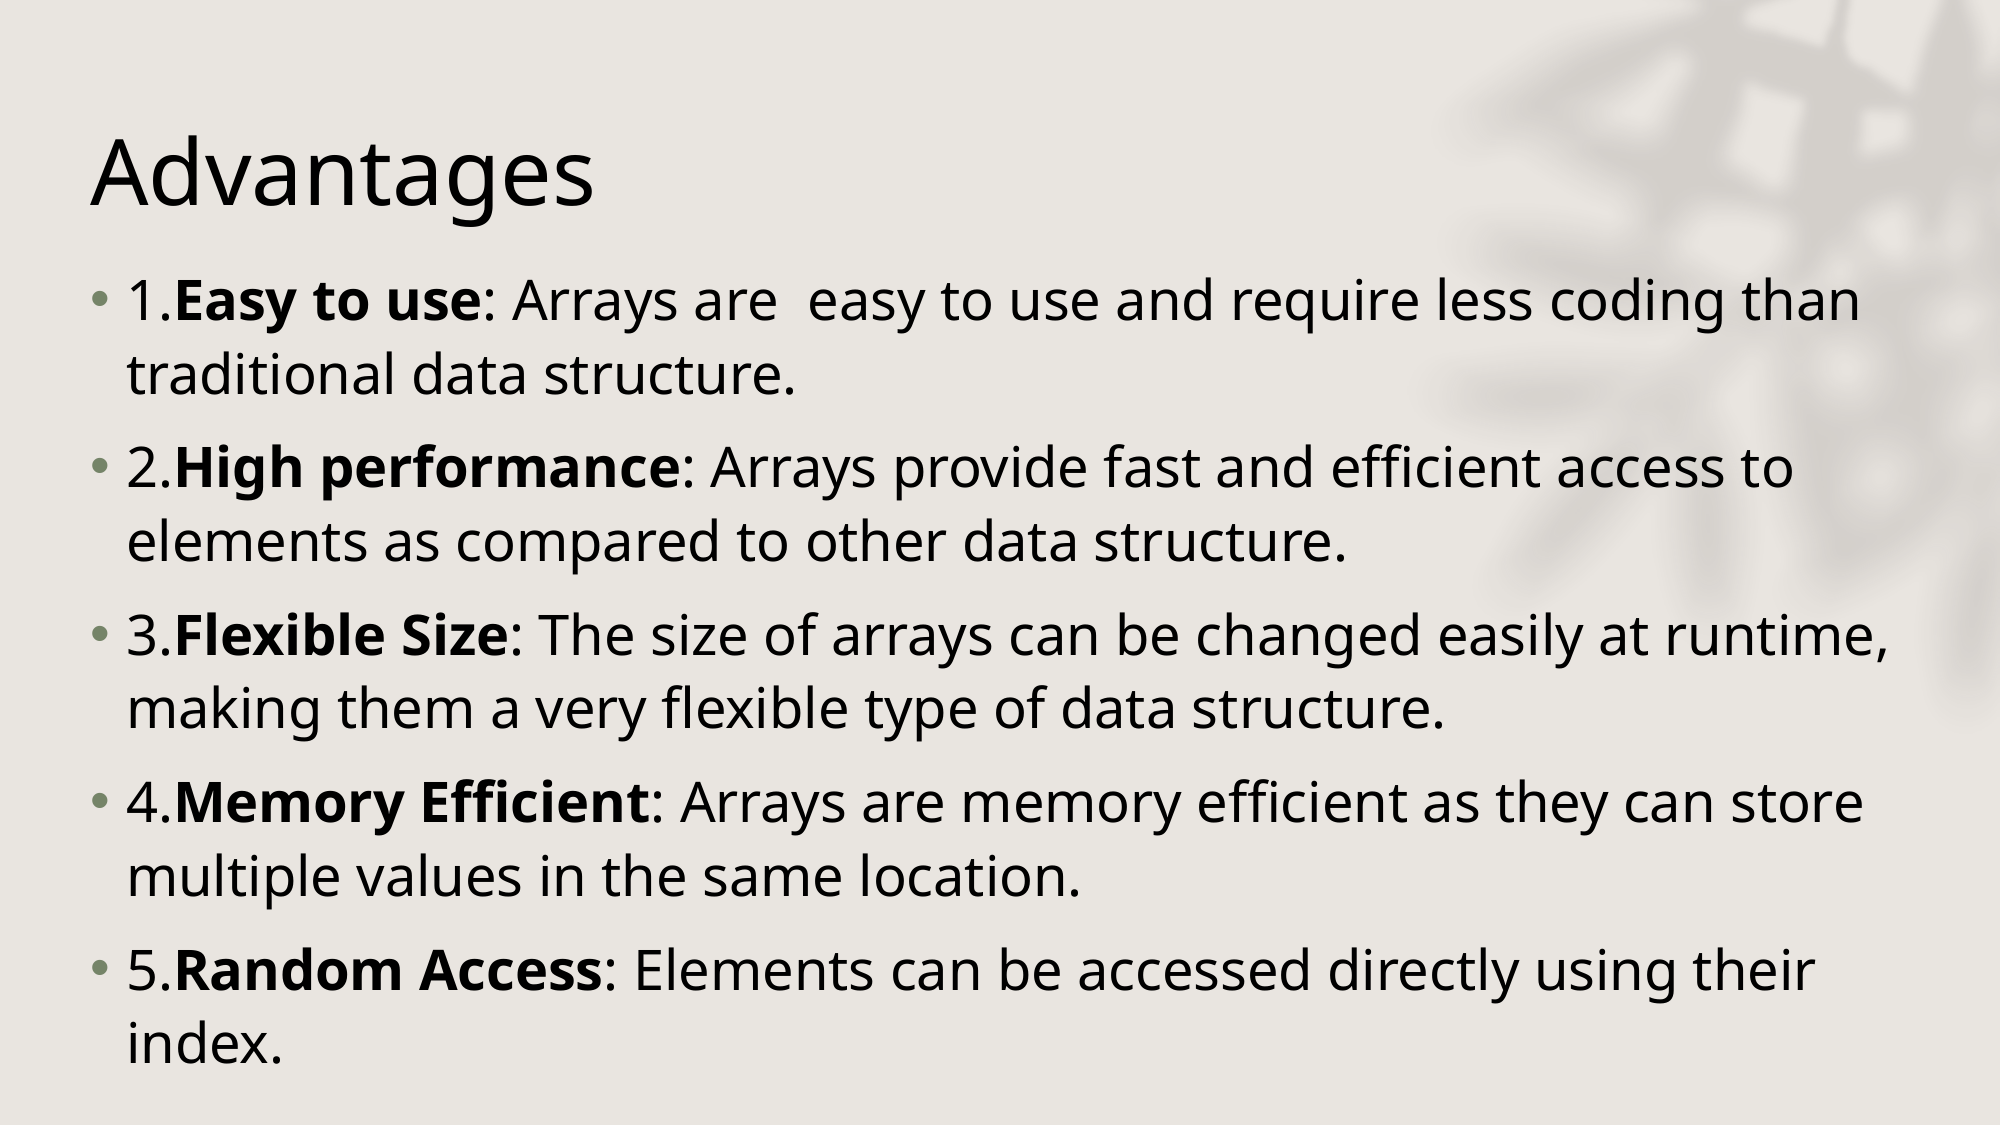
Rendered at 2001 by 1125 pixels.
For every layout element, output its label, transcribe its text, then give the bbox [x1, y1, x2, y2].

list 1.Easy to use: Arrays are easy to use and require less coding than traditional data structure. 2.High performance: Arrays provide fast and efficient access to elements as compared to other data structure. 3.Flexible Size: The size of arrays can be changed easily at runtime, making them a very flexible type of data structure. 4.Memory Efficient: Arrays are memory efficient as they can store multiple values in the same location. 5.Random Access: Elements can be accessed directly using their index. [75, 250, 1925, 1091]
title Advantages [75, 60, 1863, 250]
